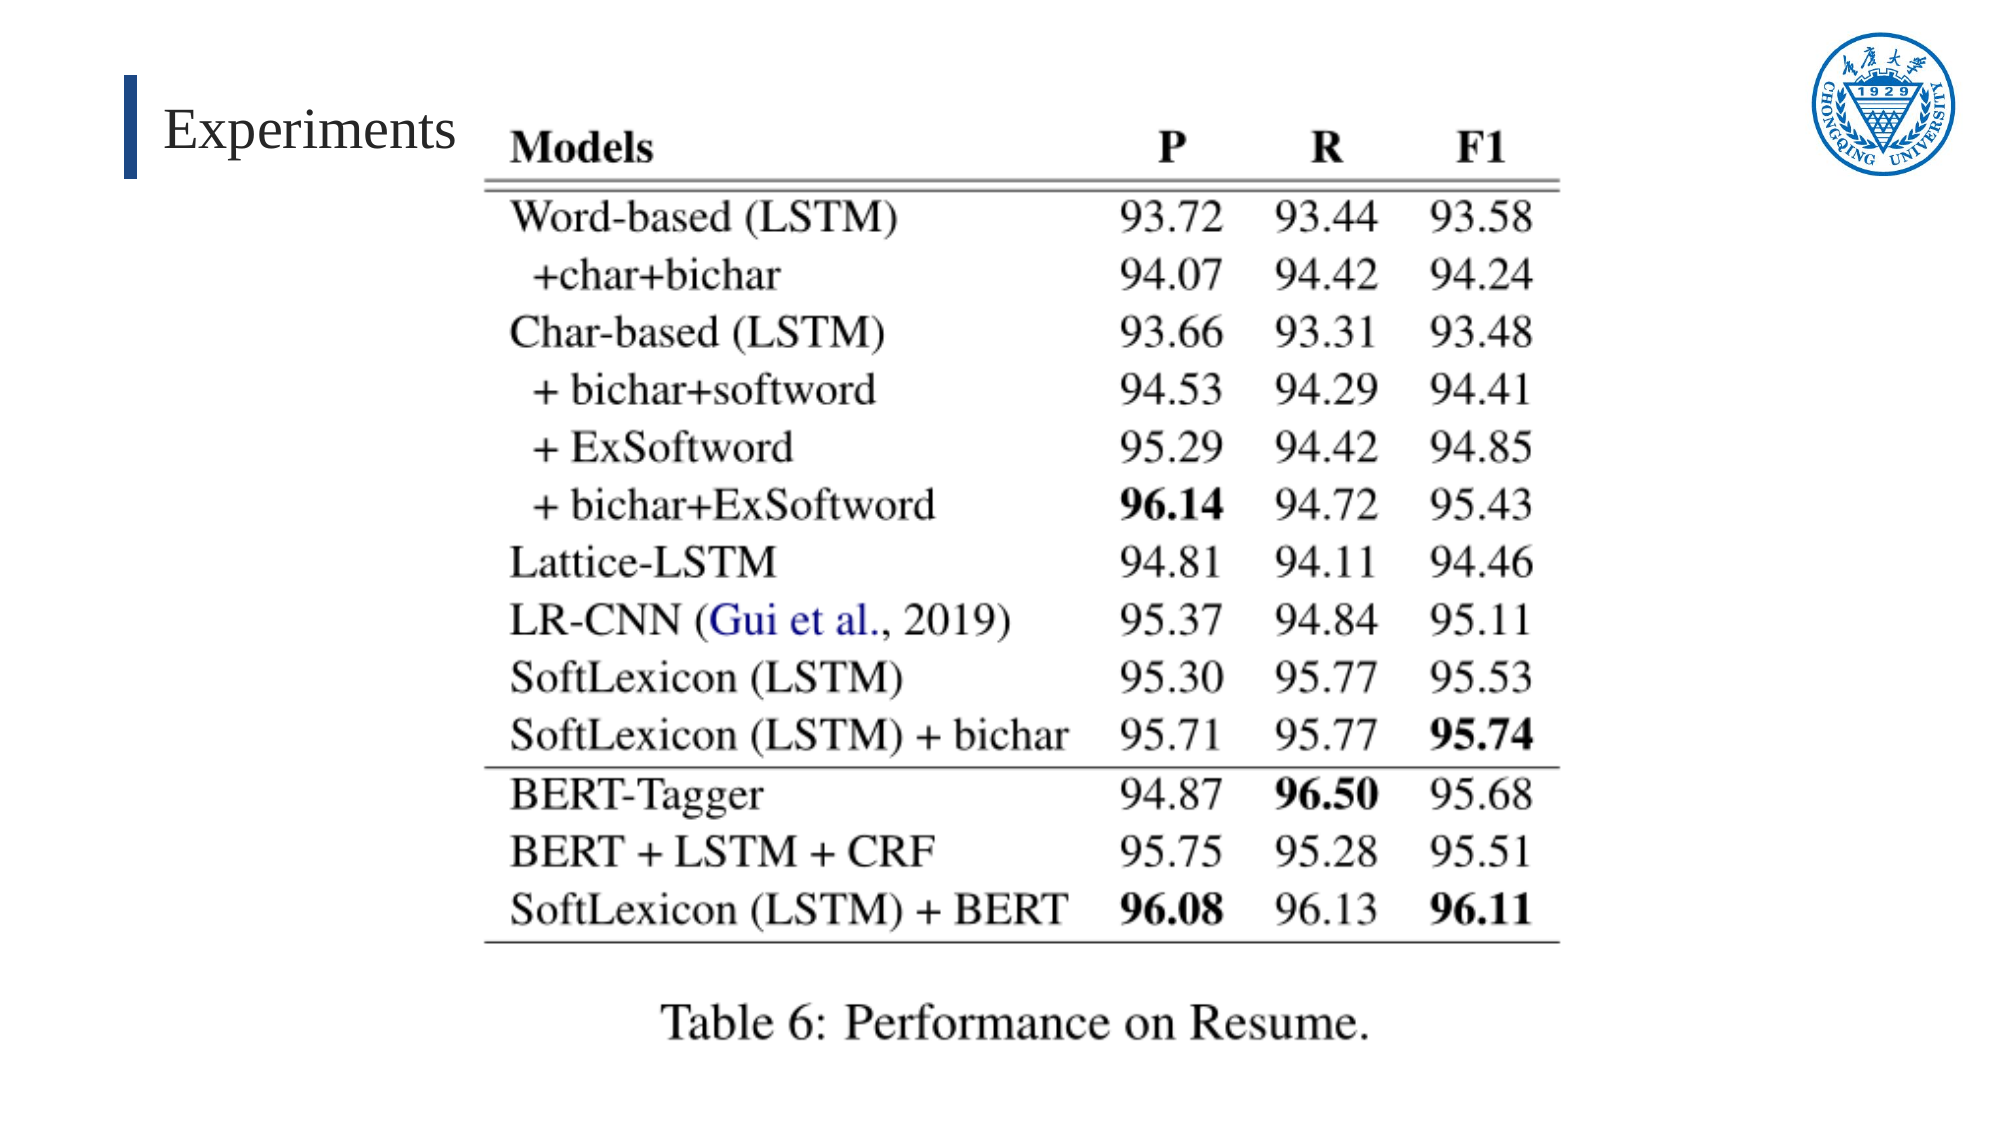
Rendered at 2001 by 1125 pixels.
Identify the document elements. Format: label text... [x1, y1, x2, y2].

picture [461, 104, 1592, 1056]
picture [1804, 31, 1963, 179]
text_box Experiments [148, 82, 1306, 168]
